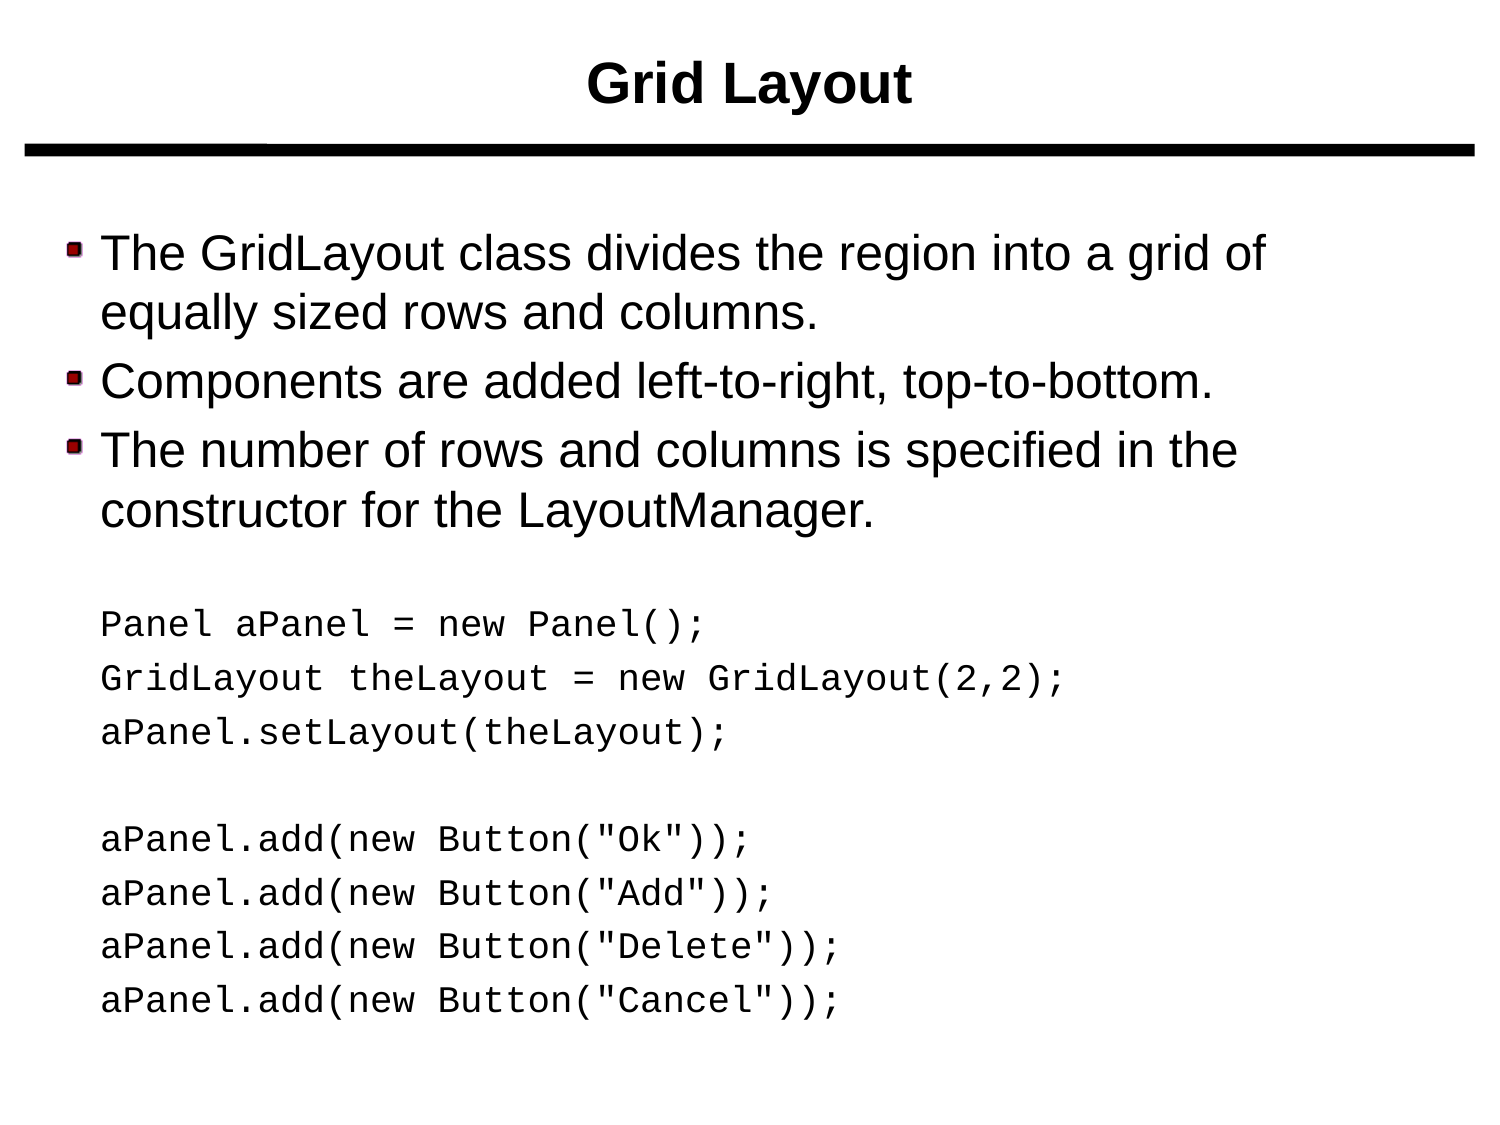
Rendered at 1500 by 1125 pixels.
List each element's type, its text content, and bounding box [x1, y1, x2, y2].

text_box Grid Layout [124, 37, 1375, 123]
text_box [49, 212, 1441, 1028]
